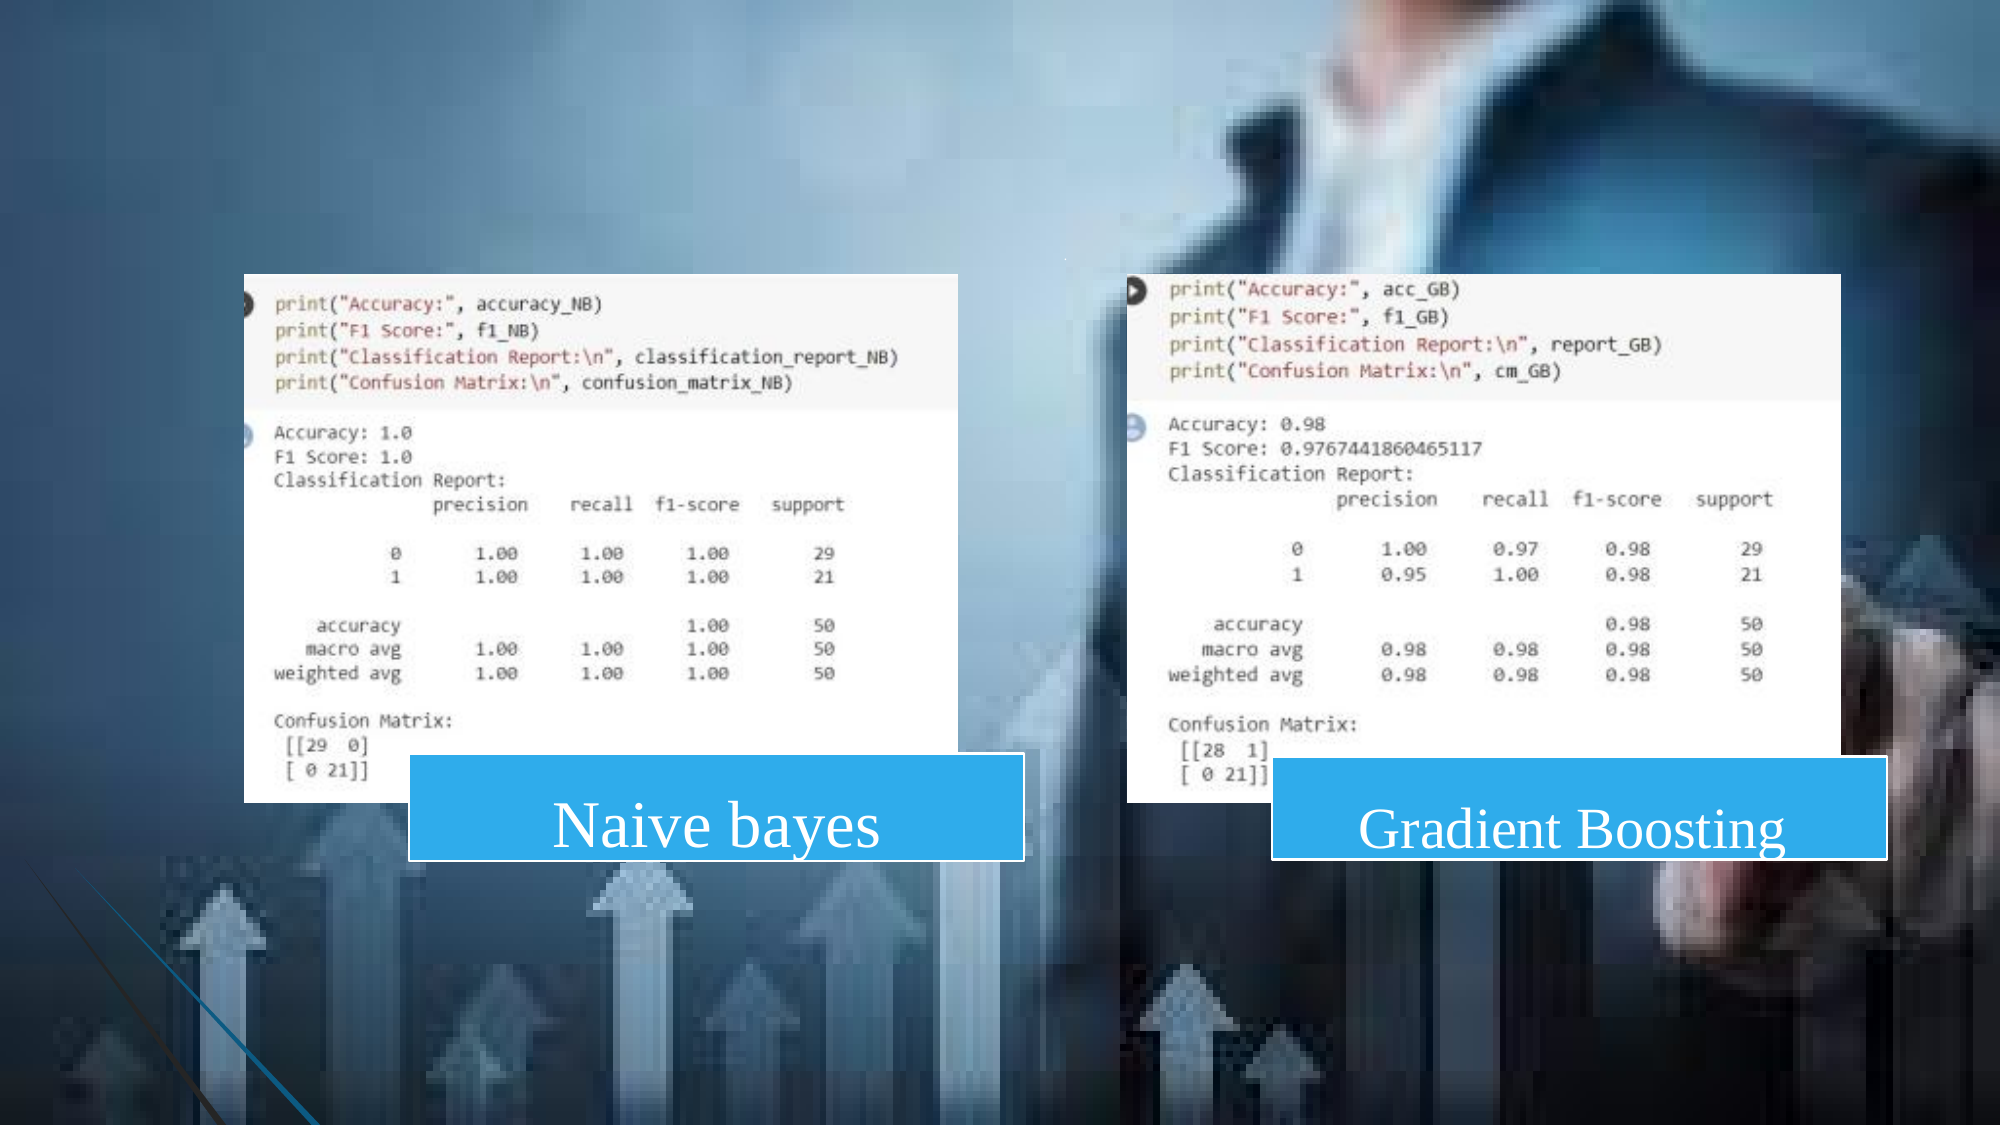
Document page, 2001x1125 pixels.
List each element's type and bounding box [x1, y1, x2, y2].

picture [0, 0, 2000, 1125]
text_box [24, 274, 959, 1125]
